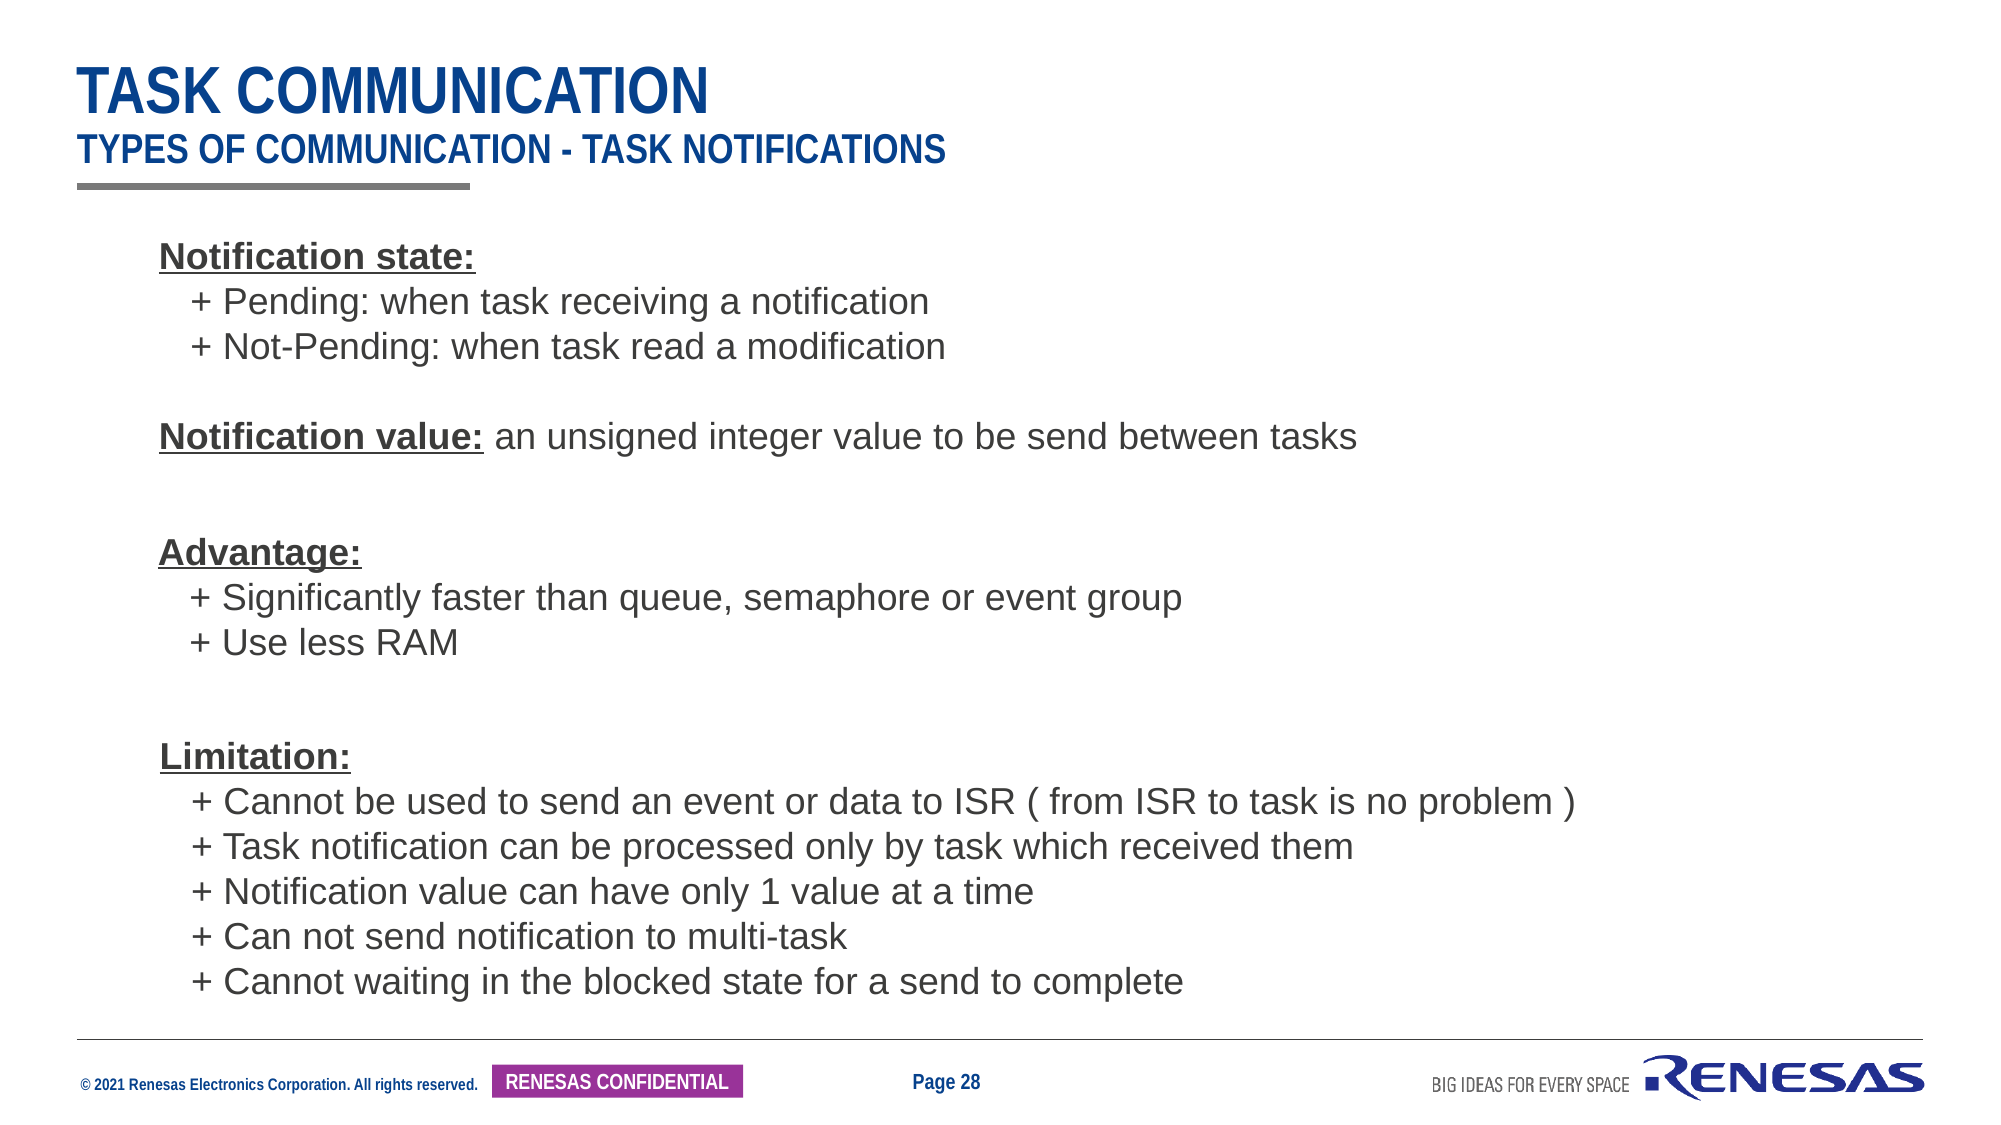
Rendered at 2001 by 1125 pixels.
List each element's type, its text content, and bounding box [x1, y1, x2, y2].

text_box Limitation: + Cannot be used to send an event or data to ISR ( from ISR to task is no problem ) + Task notification can be processed only by task which received them + Notification value can have only 1 value at a time + Can not send notification to multi-task + Cannot waiting in the blocked state for a send to complete [144, 724, 1592, 1010]
text_box Notification state: + Pending: when task receiving a notification + Not-Pending: when task read a modification Notification value: an unsigned integer value to be send between tasks [144, 224, 1373, 465]
text_box Advantage: + Significantly faster than queue, semaphore or event group + Use less RAM [143, 520, 1198, 671]
picture [1425, 1049, 1933, 1106]
title task communication types of communication - Task Notifications [76, 54, 1922, 173]
